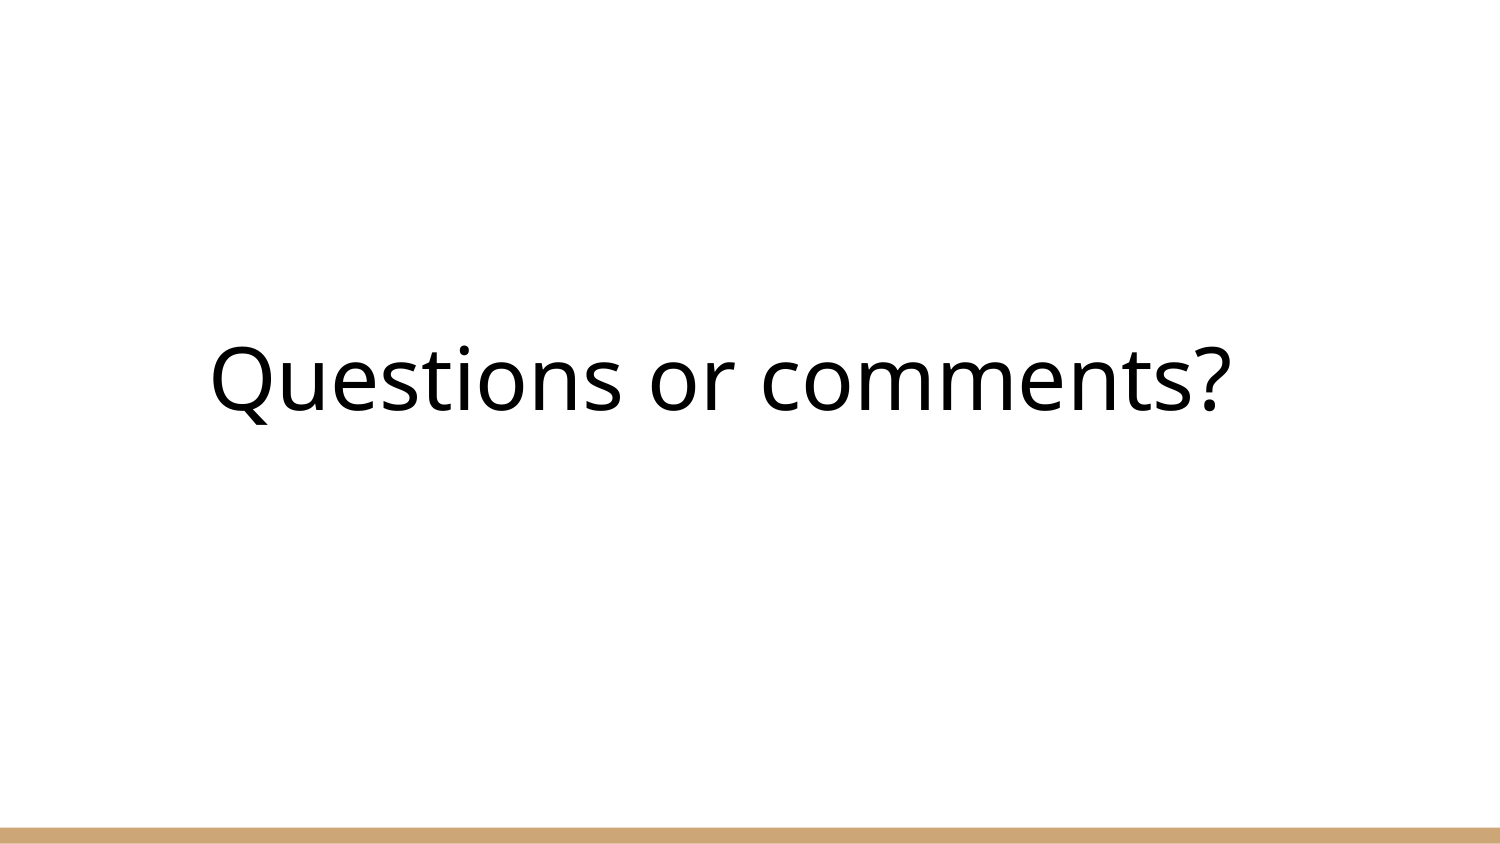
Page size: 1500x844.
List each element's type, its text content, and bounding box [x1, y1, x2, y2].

title Questions or comments? [33, 306, 1431, 444]
